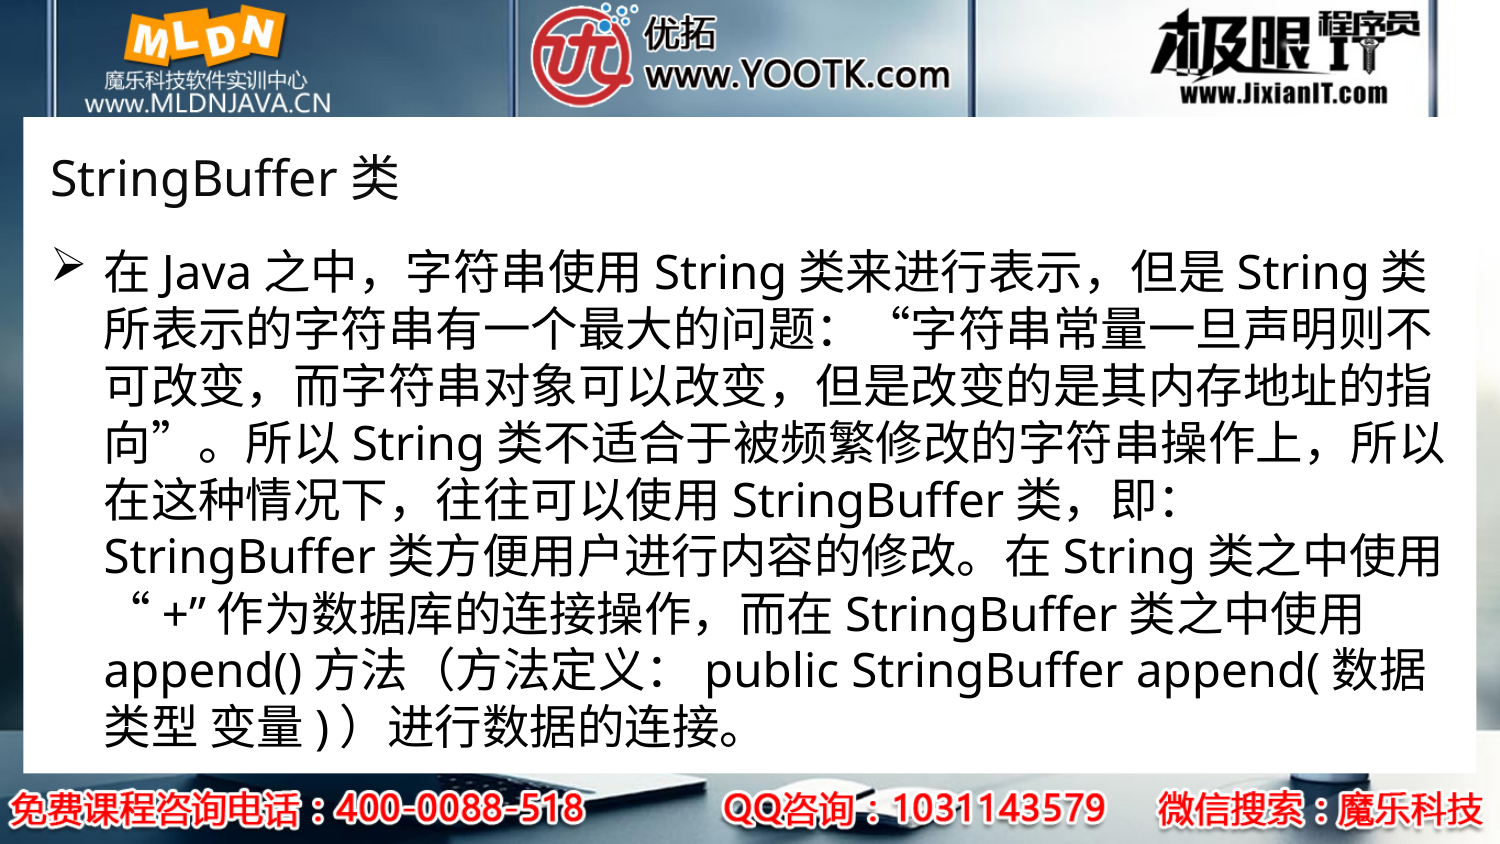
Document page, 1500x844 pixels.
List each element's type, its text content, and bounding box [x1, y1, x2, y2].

picture [0, 0, 1500, 844]
title StringBuffer类 [34, 128, 1466, 225]
list 在Java之中，字符串使用String类来进行表示，但是String类所表示的字符串有一个最大的问题：“字符串常量一旦声明则不可改变，而字符串对象可以改变，但是改变的是其内存地址的指向”。所以String类不适合于被频繁修改的字符串操作上，所以在这种情况下，往往可以使用StringBuffer类，即：StringBuffer类方便用户进行内容的修改。在String类之中使用“+”作为数据库的连接操作，而在StringBuffer类之中使用append()方法（方法定义：public StringBuffer append(数据类型 变量)）进行数据的连接。 [35, 234, 1465, 762]
